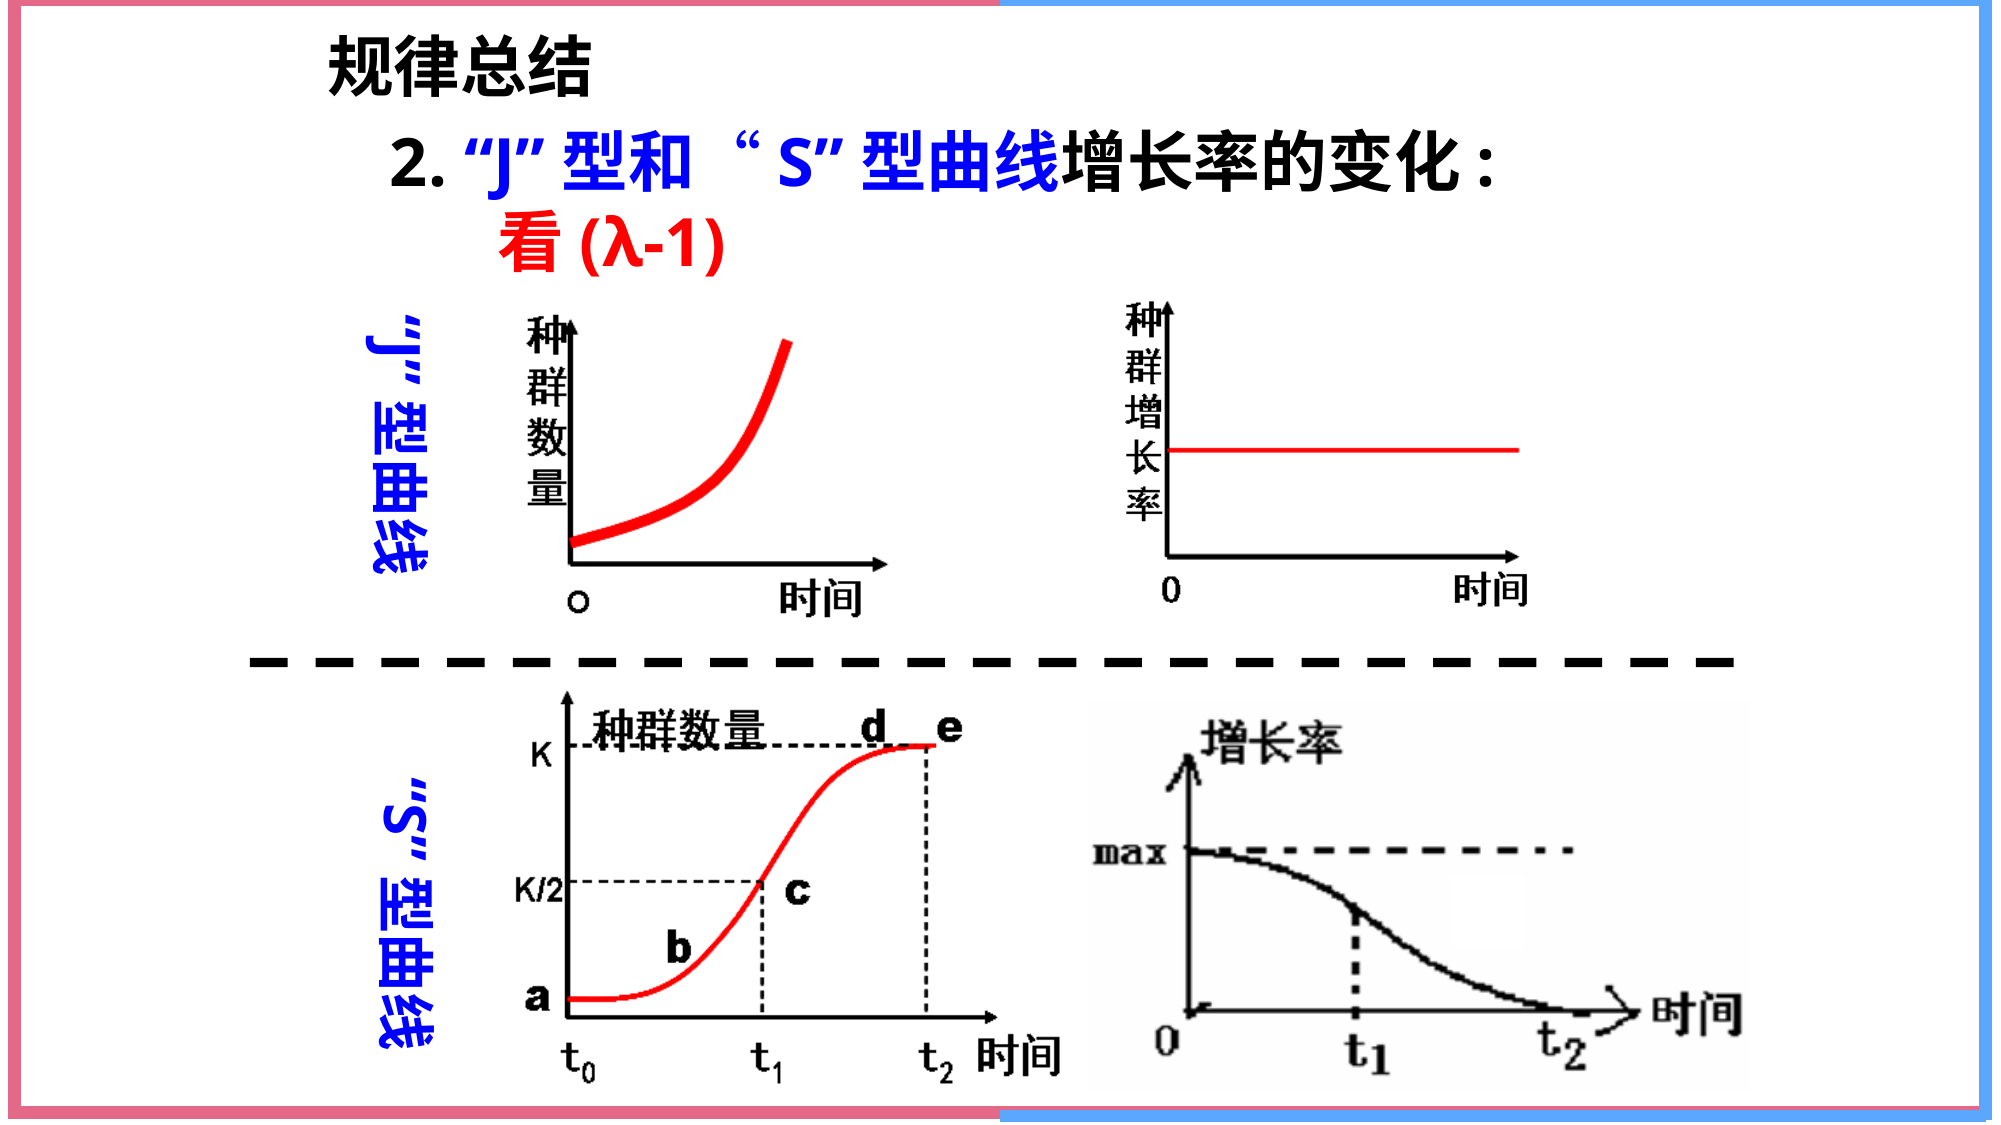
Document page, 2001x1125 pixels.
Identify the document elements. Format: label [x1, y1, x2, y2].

text_box [14, 0, 1986, 1120]
